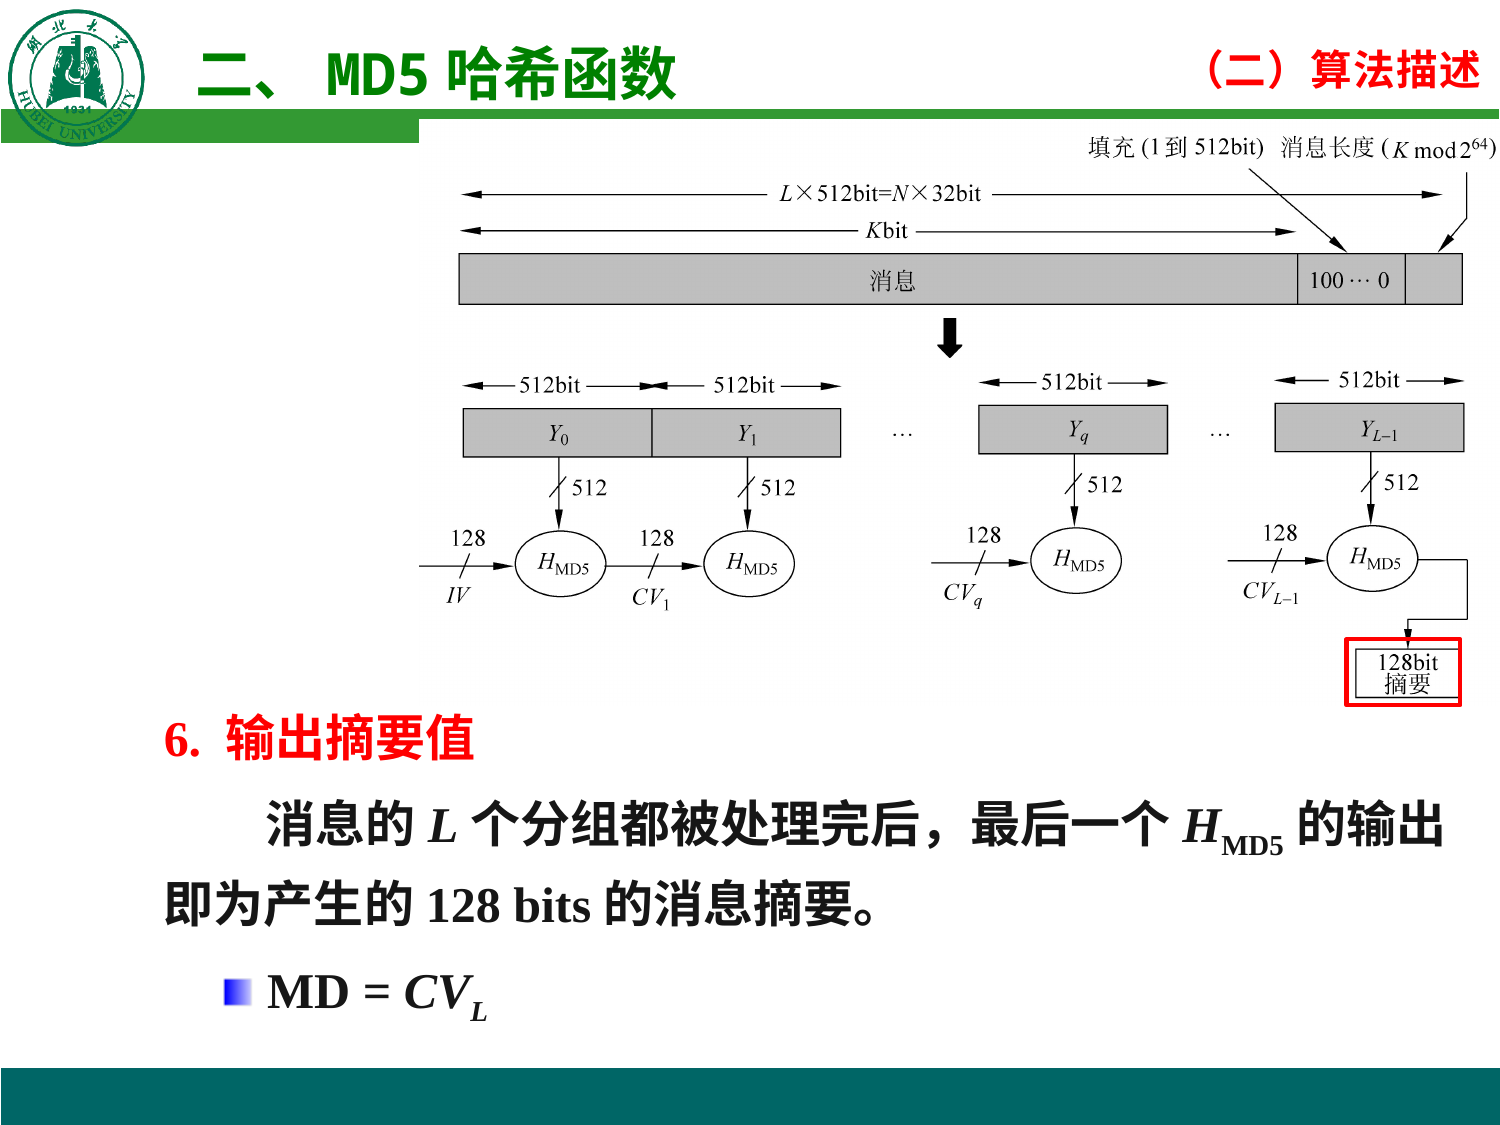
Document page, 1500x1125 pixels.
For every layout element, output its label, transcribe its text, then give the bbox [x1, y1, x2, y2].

list 6. 输出摘要值 消息的L个分组都被处理完后，最后一个HMD5的输出即为产生的128 bits的消息摘要。 MD = CVL [74, 208, 1500, 1000]
picture [0, 1067, 1500, 1125]
picture [418, 118, 1500, 707]
picture [222, 977, 255, 1009]
picture [0, 0, 167, 175]
